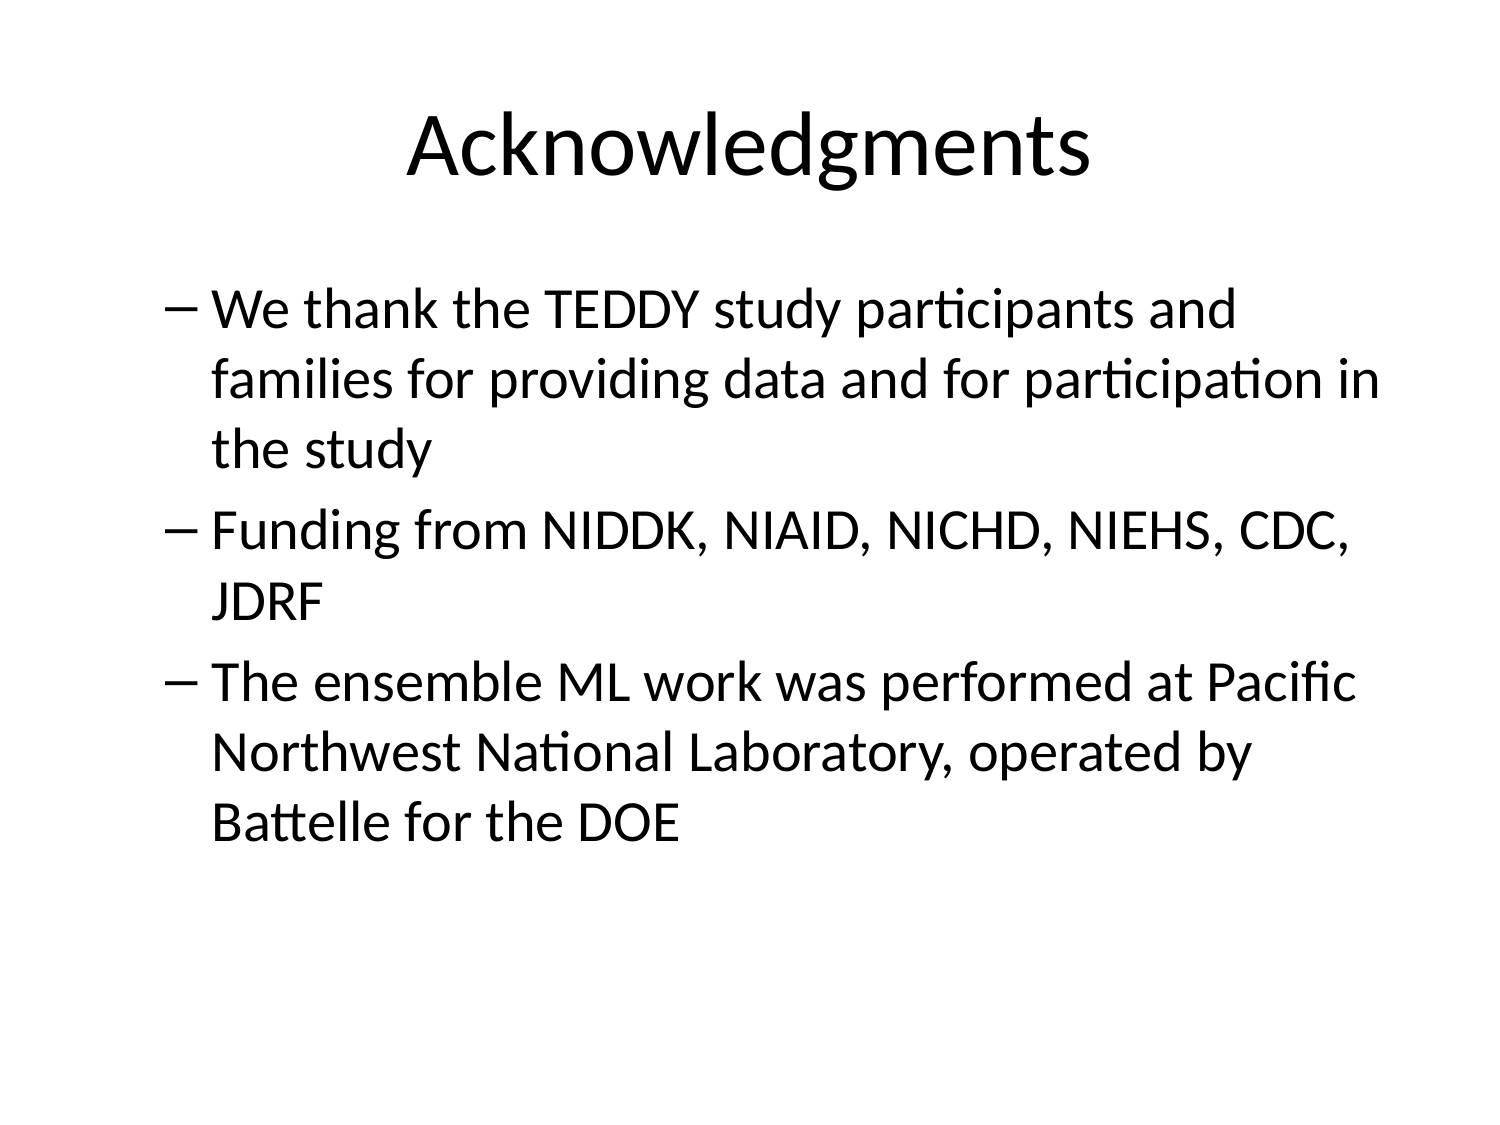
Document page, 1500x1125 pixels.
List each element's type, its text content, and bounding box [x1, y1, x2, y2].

list We thank the TEDDY study participants and families for providing data and for participation in the study Funding from NIDDK, NIAID, NICHD, NIEHS, CDC, JDRF The ensemble ML work was performed at Pacific Northwest National Laboratory, operated by Battelle for the DOE [75, 262, 1425, 1005]
title Acknowledgments [75, 45, 1425, 233]
